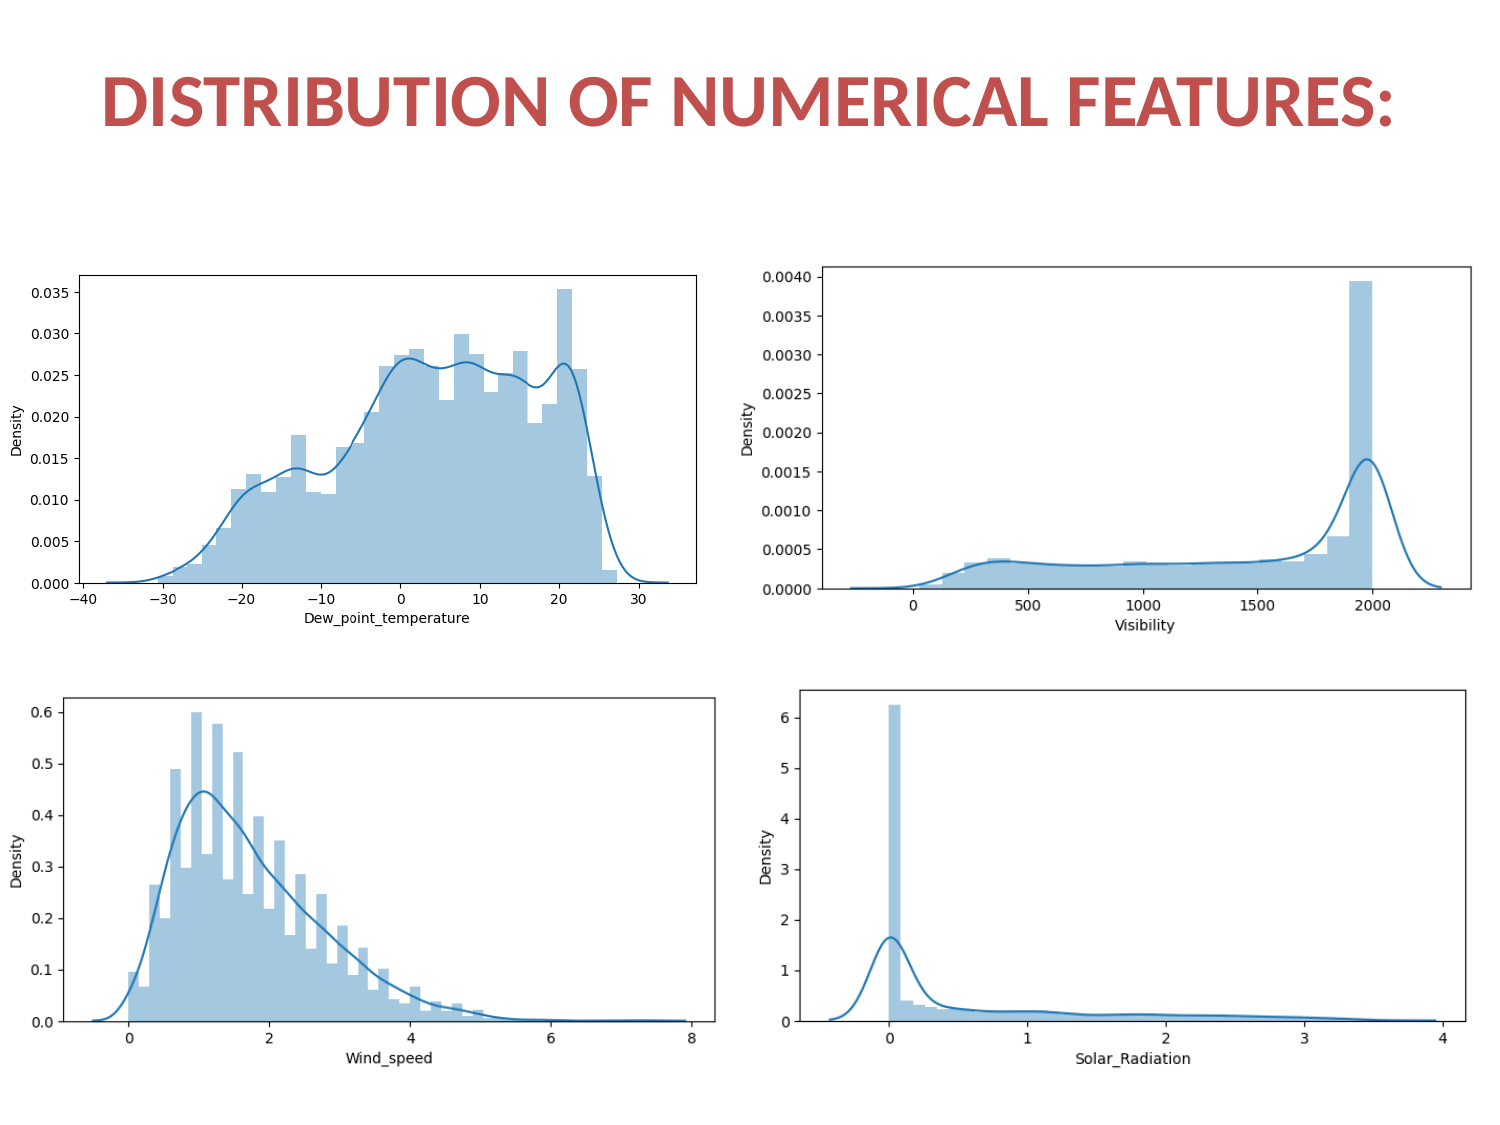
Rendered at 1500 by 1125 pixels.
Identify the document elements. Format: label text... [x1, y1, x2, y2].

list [747, 679, 1476, 1079]
title DISTRIBUTION OF NUMERICAL FEATURES: [75, 2, 1425, 190]
picture [0, 686, 726, 1077]
picture [0, 265, 704, 635]
picture [730, 256, 1480, 645]
